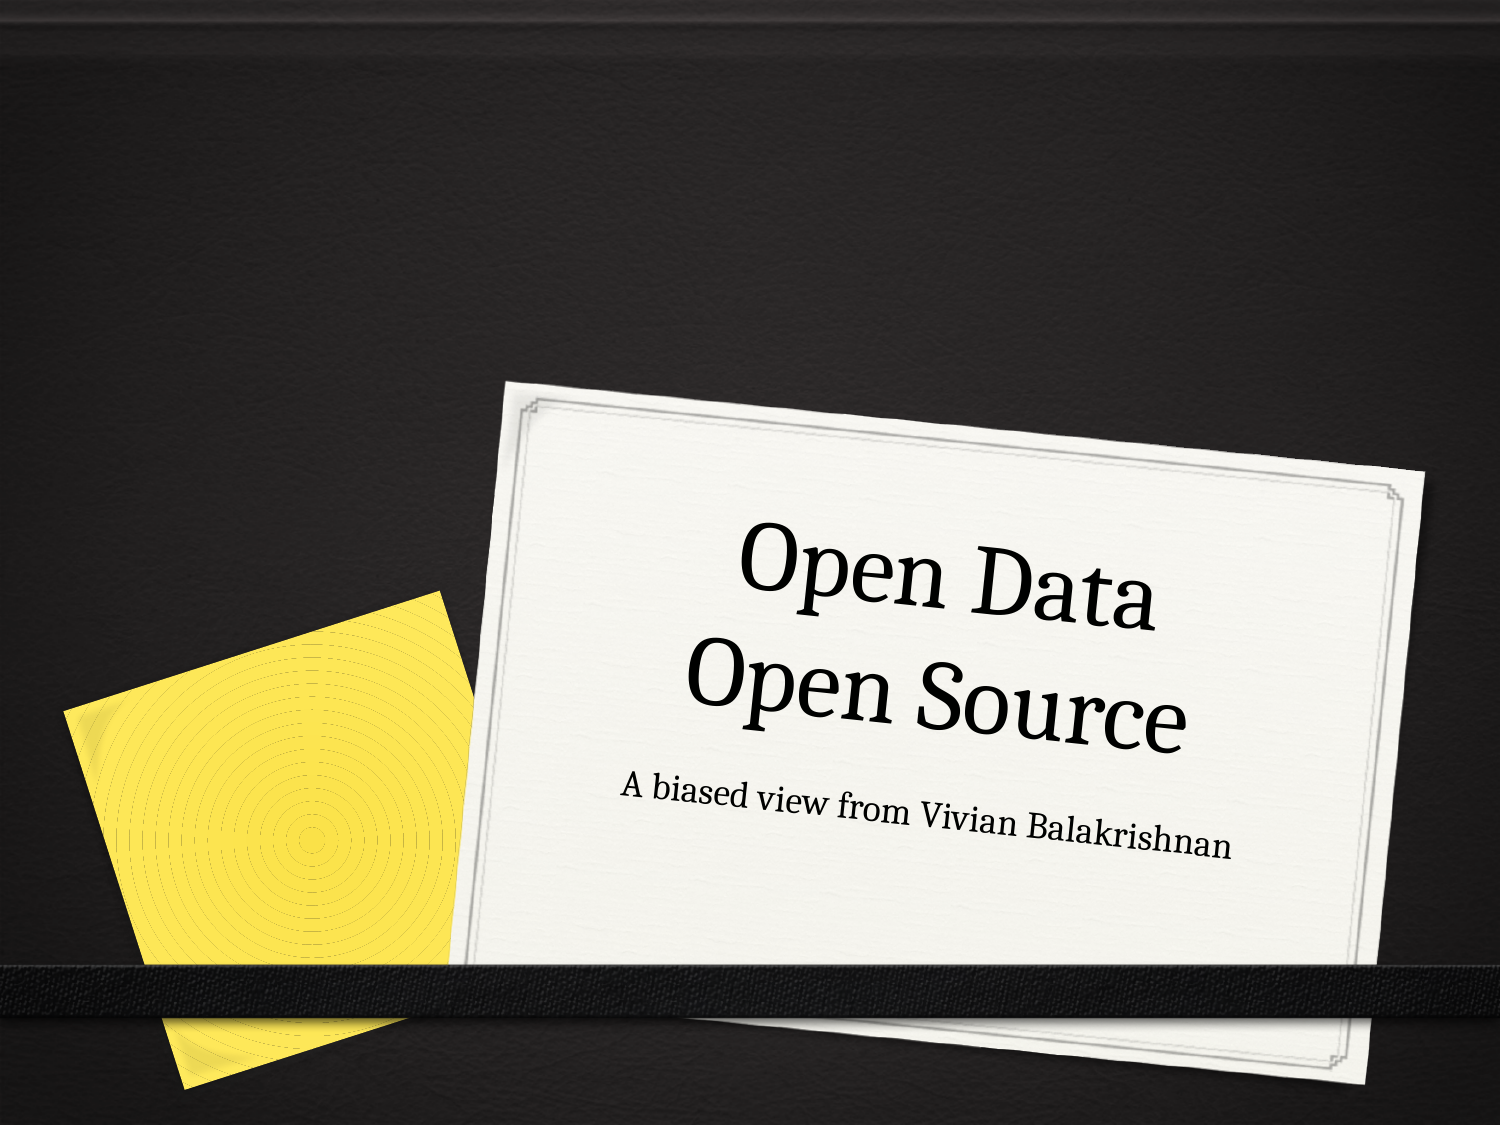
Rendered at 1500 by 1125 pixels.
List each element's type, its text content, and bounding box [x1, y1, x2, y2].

picture [69, 693, 157, 788]
title Open Data Open Source [536, 453, 1355, 798]
picture [0, 379, 1500, 1102]
subtitle A biased view from Vivian Balakrishnan [518, 740, 1326, 994]
